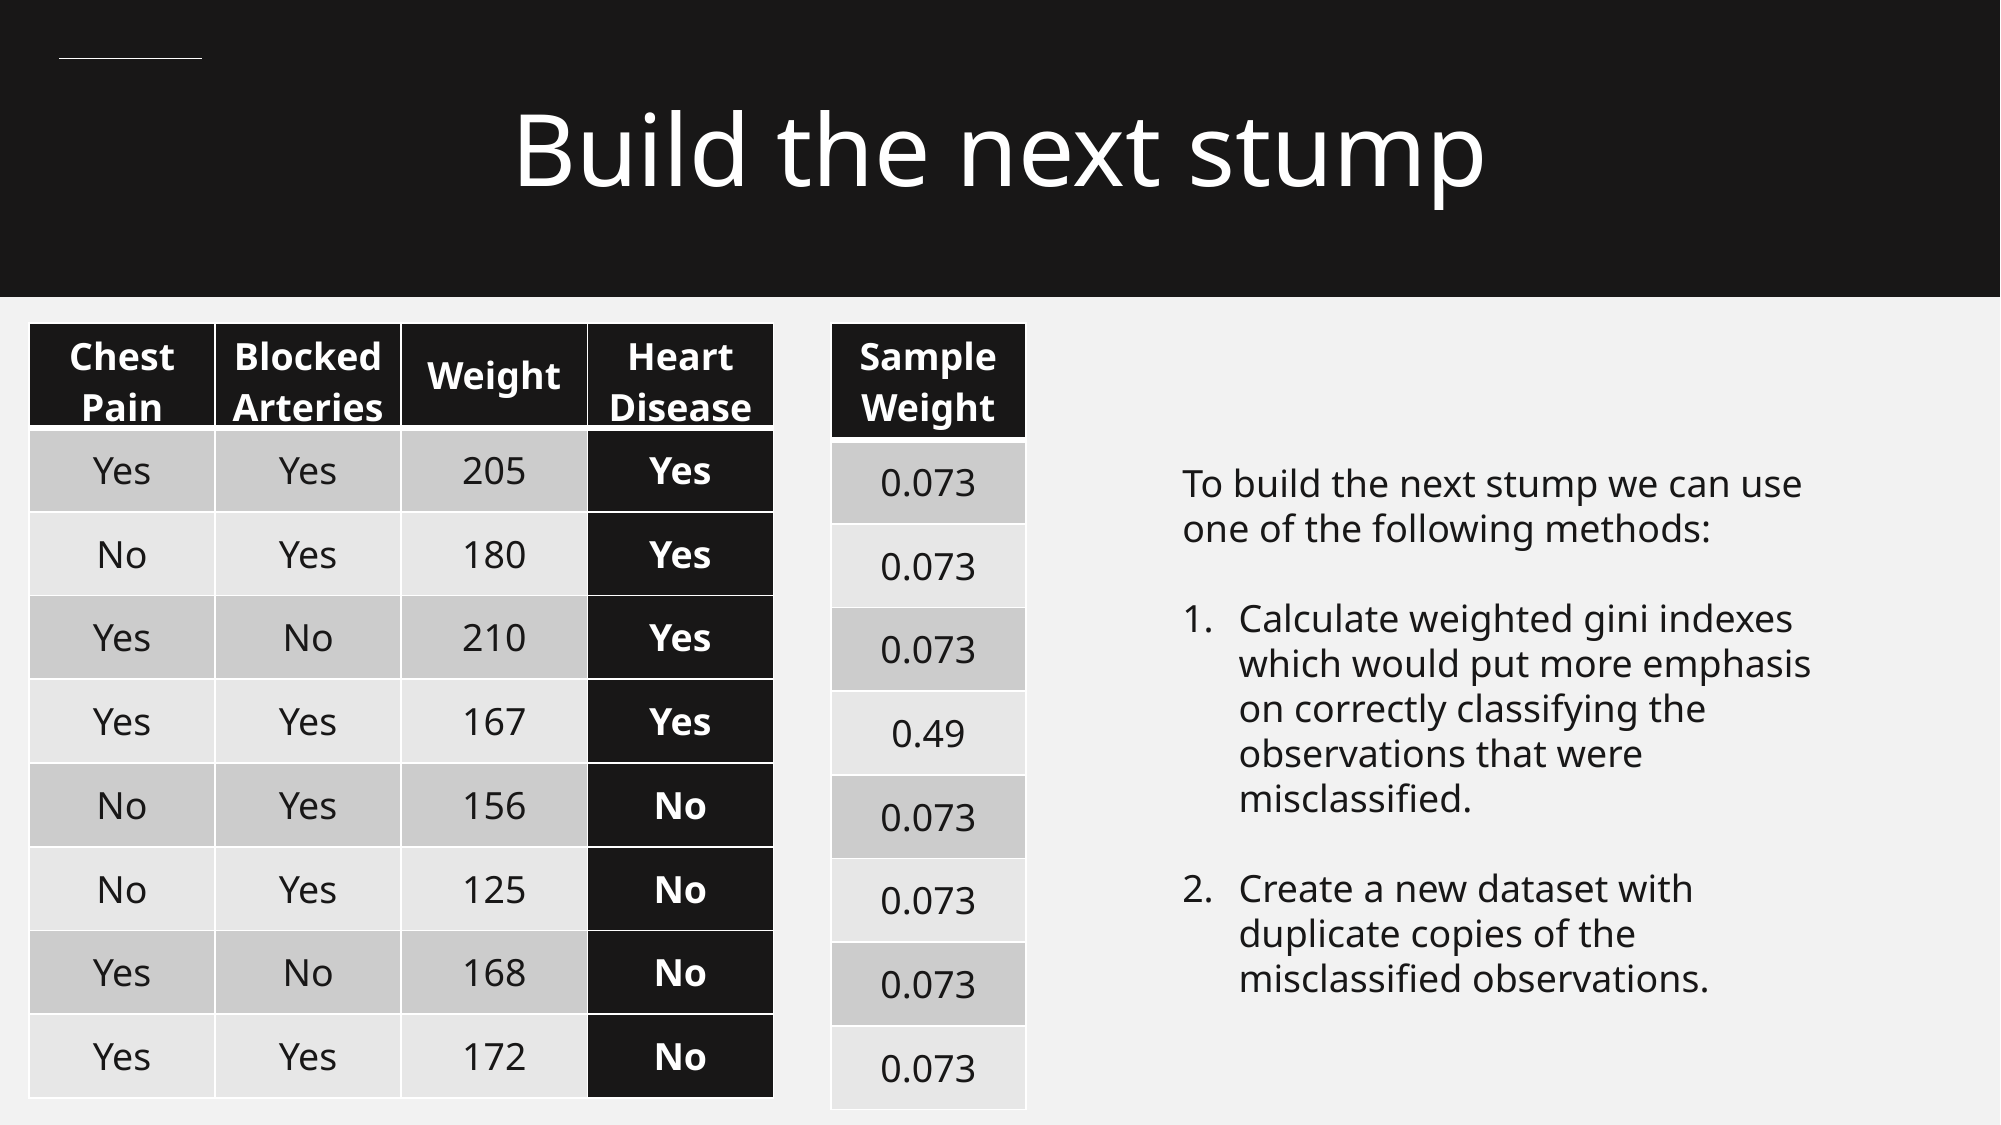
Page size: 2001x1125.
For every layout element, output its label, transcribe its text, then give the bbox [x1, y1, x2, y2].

table_cell No [588, 931, 773, 1013]
table_cell Yes [216, 764, 400, 846]
table_header Blocked Arteries [216, 324, 400, 425]
table_cell No [30, 848, 214, 930]
table_cell 0.073 [832, 859, 1025, 941]
table_header Chest Pain [30, 324, 214, 425]
table_cell 0.073 [832, 443, 1025, 523]
table_cell 167 [402, 680, 587, 762]
table_cell 156 [402, 764, 587, 846]
table_cell 180 [402, 513, 587, 595]
table_cell 0.073 [832, 608, 1025, 690]
table_cell Yes [30, 431, 214, 511]
table_cell 0.073 [832, 943, 1025, 1025]
table_cell No [30, 764, 214, 846]
table_cell Yes [30, 1015, 214, 1097]
table_cell Yes [30, 596, 214, 678]
table_cell Yes [216, 1015, 400, 1097]
table_cell 172 [402, 1015, 587, 1097]
table_cell 0.073 [832, 525, 1025, 607]
table_cell Yes [588, 680, 773, 762]
table_cell Yes [216, 680, 400, 762]
table_cell 0.49 [832, 692, 1025, 774]
table_header Heart Disease [588, 324, 773, 425]
table_cell Yes [588, 513, 773, 595]
table_cell Yes [216, 513, 400, 595]
table_cell 0.073 [832, 776, 1025, 858]
table_cell 168 [402, 931, 587, 1013]
table_header Weight [402, 324, 587, 425]
table_cell No [588, 848, 773, 930]
table_header Sample Weight [832, 324, 1025, 437]
table_cell No [588, 764, 773, 846]
table_cell Yes [588, 431, 773, 511]
table_cell 125 [402, 848, 587, 930]
text_box [0, 0, 2000, 297]
table_cell Yes [216, 848, 400, 930]
table_cell No [216, 931, 400, 1013]
table_cell No [216, 596, 400, 678]
text_box To build the next stump we can use one of the following methods: Calculate weighted gini indexes which would put more emphasis on correctly classifying the observations that were misclassified. Create a new dataset with duplicate copies of the misclassified observations. [1167, 453, 1867, 1008]
table_cell 205 [402, 431, 587, 511]
table_cell No [30, 513, 214, 595]
table_cell Yes [216, 431, 400, 511]
table_cell Yes [30, 931, 214, 1013]
table_cell 0.073 [832, 1027, 1025, 1109]
table_cell No [588, 1015, 773, 1097]
table_cell Yes [30, 680, 214, 762]
table_cell Yes [588, 596, 773, 678]
text_box Build the next stump [180, 79, 1820, 215]
table_cell 210 [402, 596, 587, 678]
